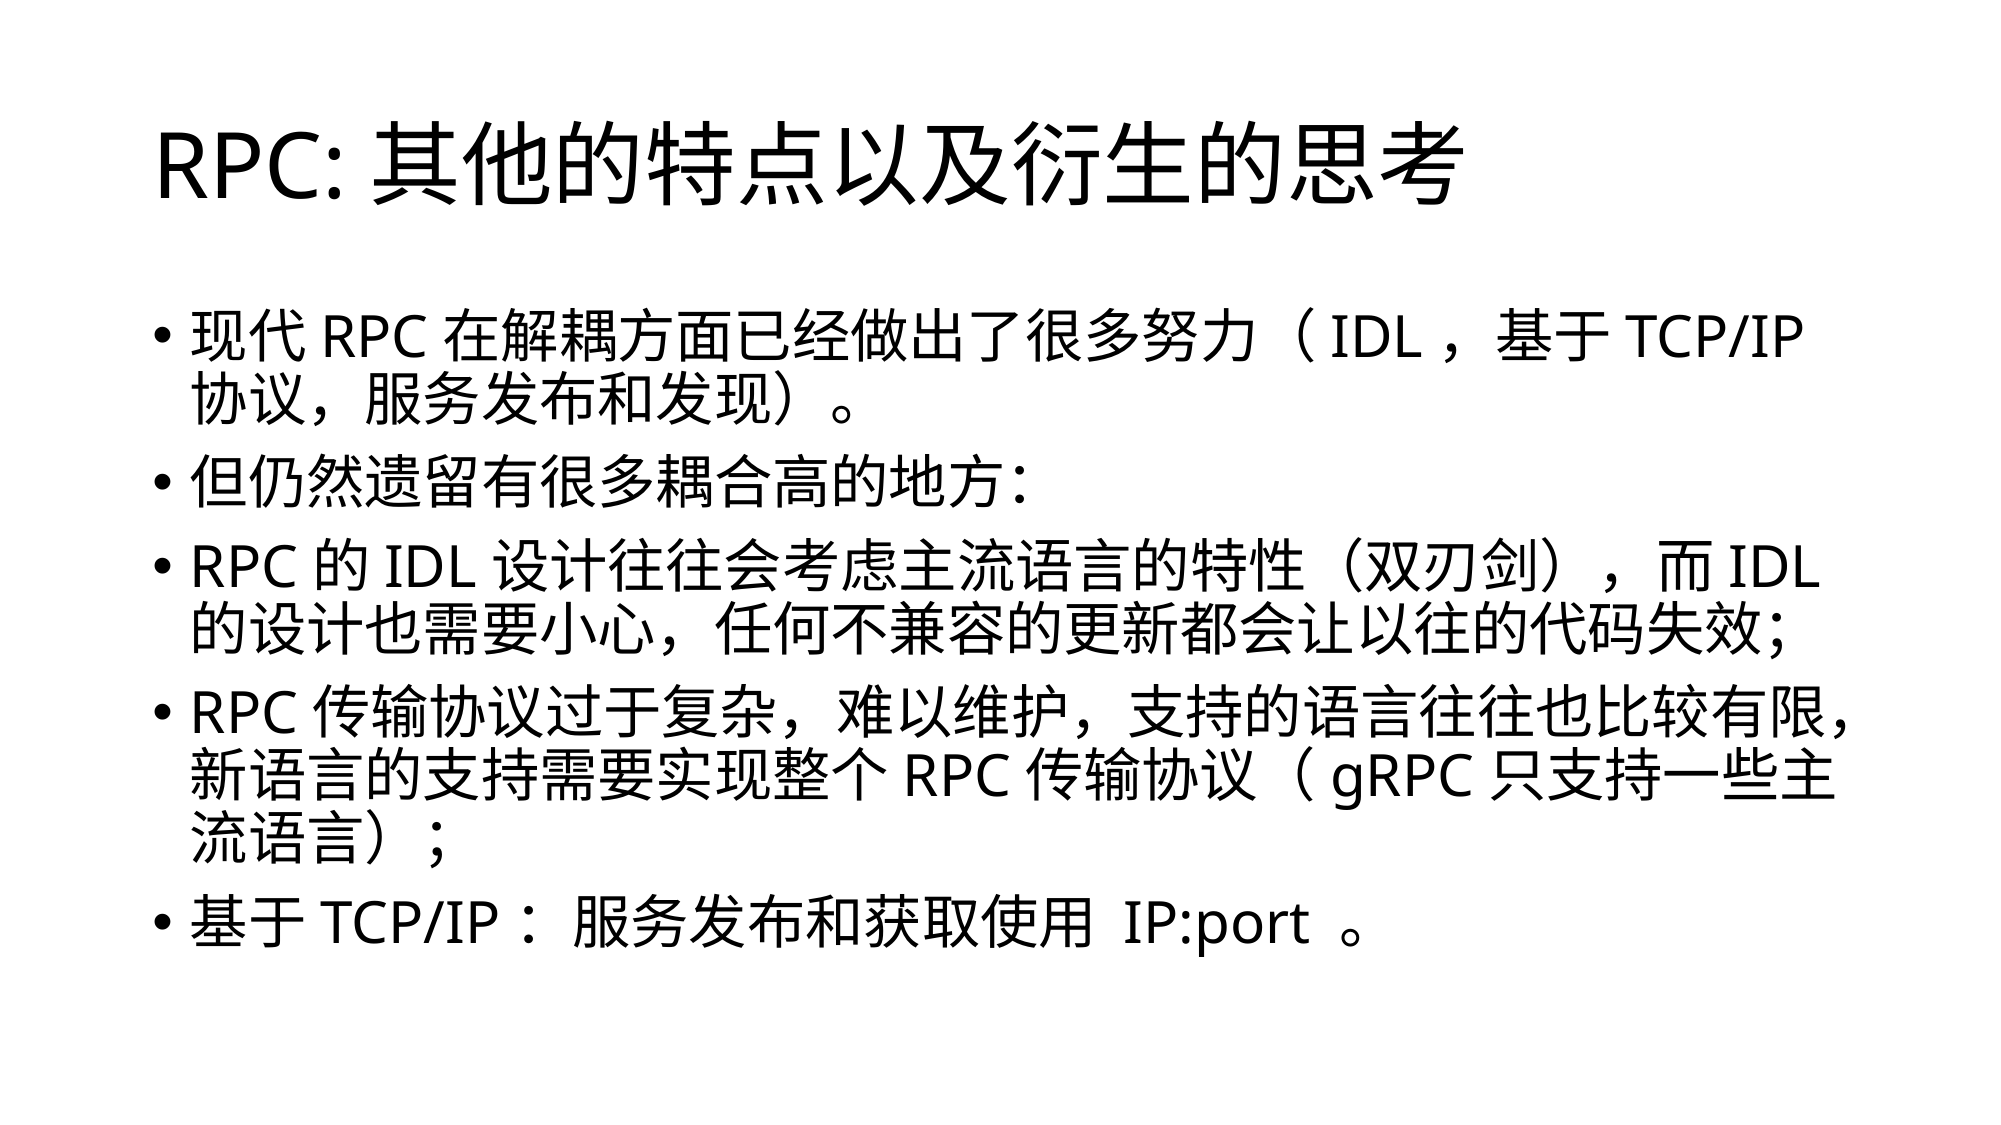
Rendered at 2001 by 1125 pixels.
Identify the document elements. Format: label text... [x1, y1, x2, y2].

title RPC:其他的特点以及衍生的思考 [137, 59, 1863, 278]
list 现代RPC在解耦方面已经做出了很多努力（IDL，基于TCP/IP协议，服务发布和发现）。 但仍然遗留有很多耦合高的地方： RPC的IDL设计往往会考虑主流语言的特性（双刃剑），而IDL的设计也需要小心，任何不兼容的更新都会让以往的代码失效； RPC传输协议过于复杂，难以维护，支持的语言往往也比较有限，新语言的支持需要实现整个RPC传输协议（gRPC只支持一些主流语言）； 基于TCP/IP：服务发布和获取使用 IP:port 。 [137, 299, 1863, 1014]
